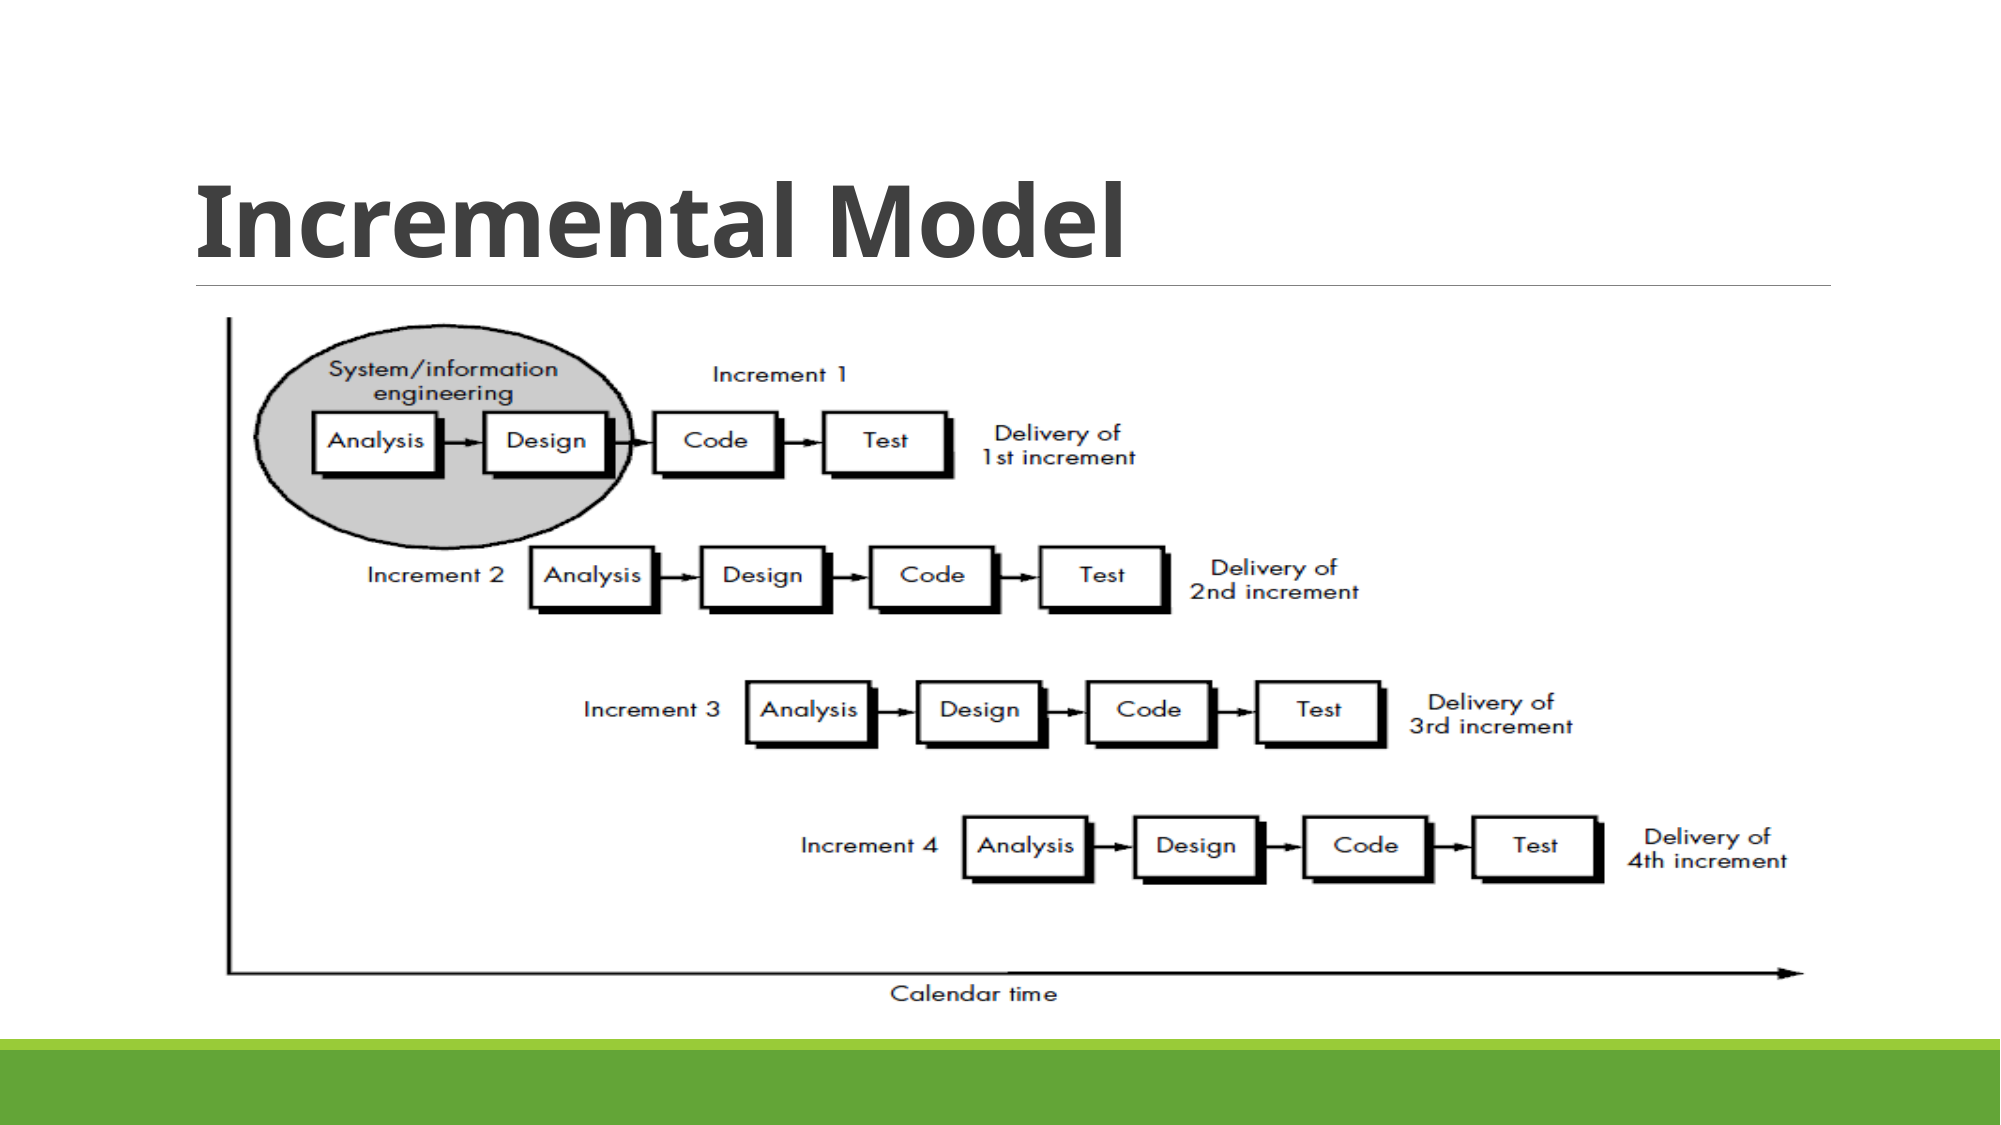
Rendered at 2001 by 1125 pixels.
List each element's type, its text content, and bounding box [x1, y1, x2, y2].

title Incremental Model [180, 47, 1830, 285]
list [204, 302, 1831, 1025]
